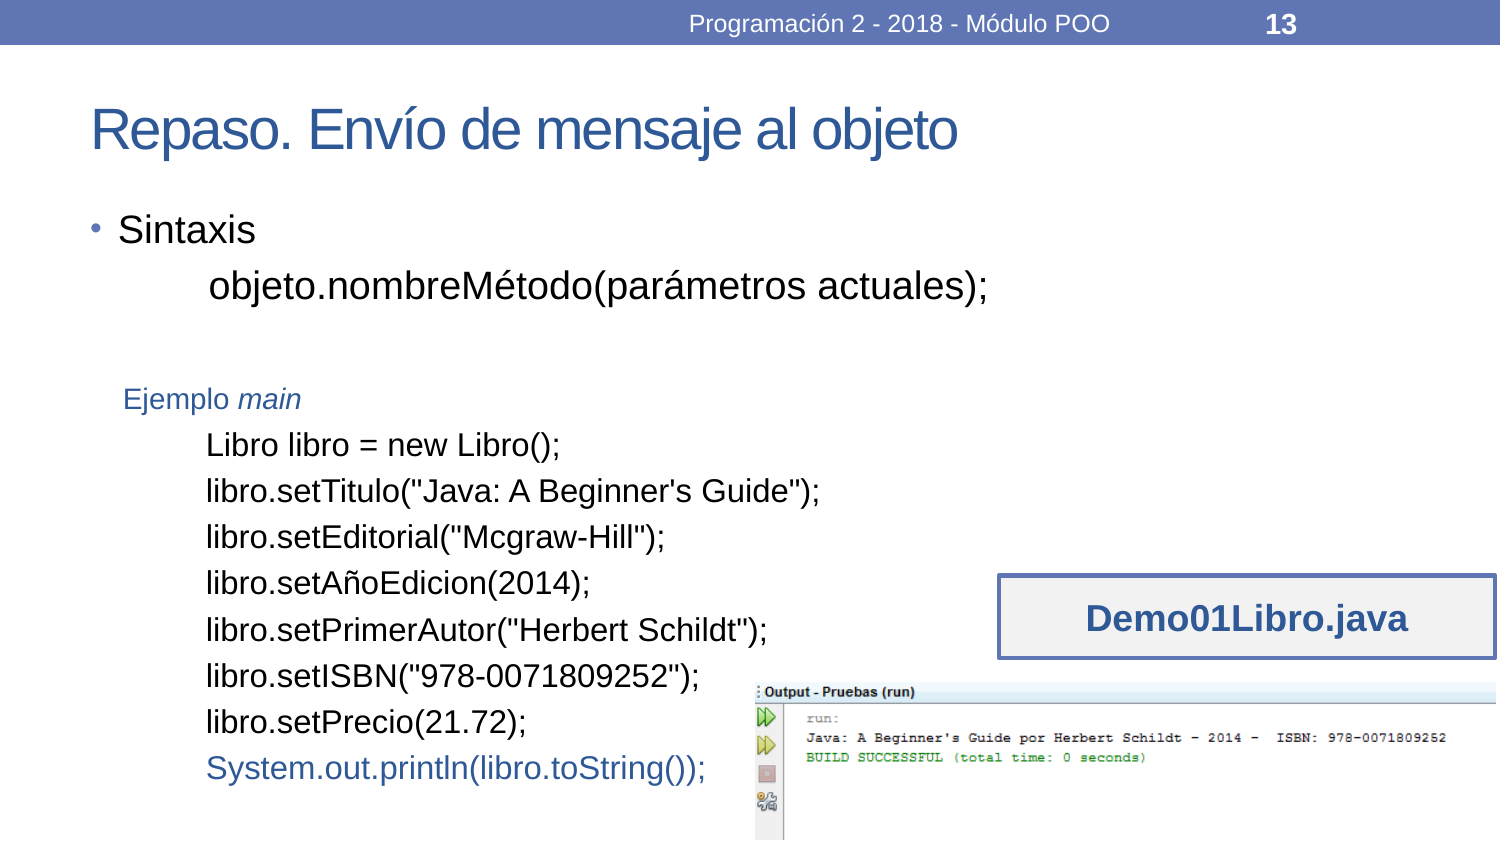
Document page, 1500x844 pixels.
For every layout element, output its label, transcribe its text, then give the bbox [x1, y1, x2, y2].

slide_number 13 [1250, 2, 1425, 43]
footer Programación 2 - 2018 - Módulo POO [562, 2, 1238, 43]
list Sintaxis objeto.nombreMétodo(parámetros actuales); Ejemplo main Libro libro = new Libro(); libro.setTitulo("Java: A Beginner's Guide"); libro.setEditorial("Mcgraw-Hill"); libro.setAñoEdicion(2014); libro.setPrimerAutor("Herbert Schildt"); libro.setISBN("978-0071809252"); libro.setPrecio(21.72); System.out.println(libro.toString()); [75, 196, 1425, 797]
text_box Demo01Libro.java [997, 573, 1497, 660]
title Repaso. Envío de mensaje al objeto [75, 65, 1425, 188]
picture [755, 682, 1497, 841]
